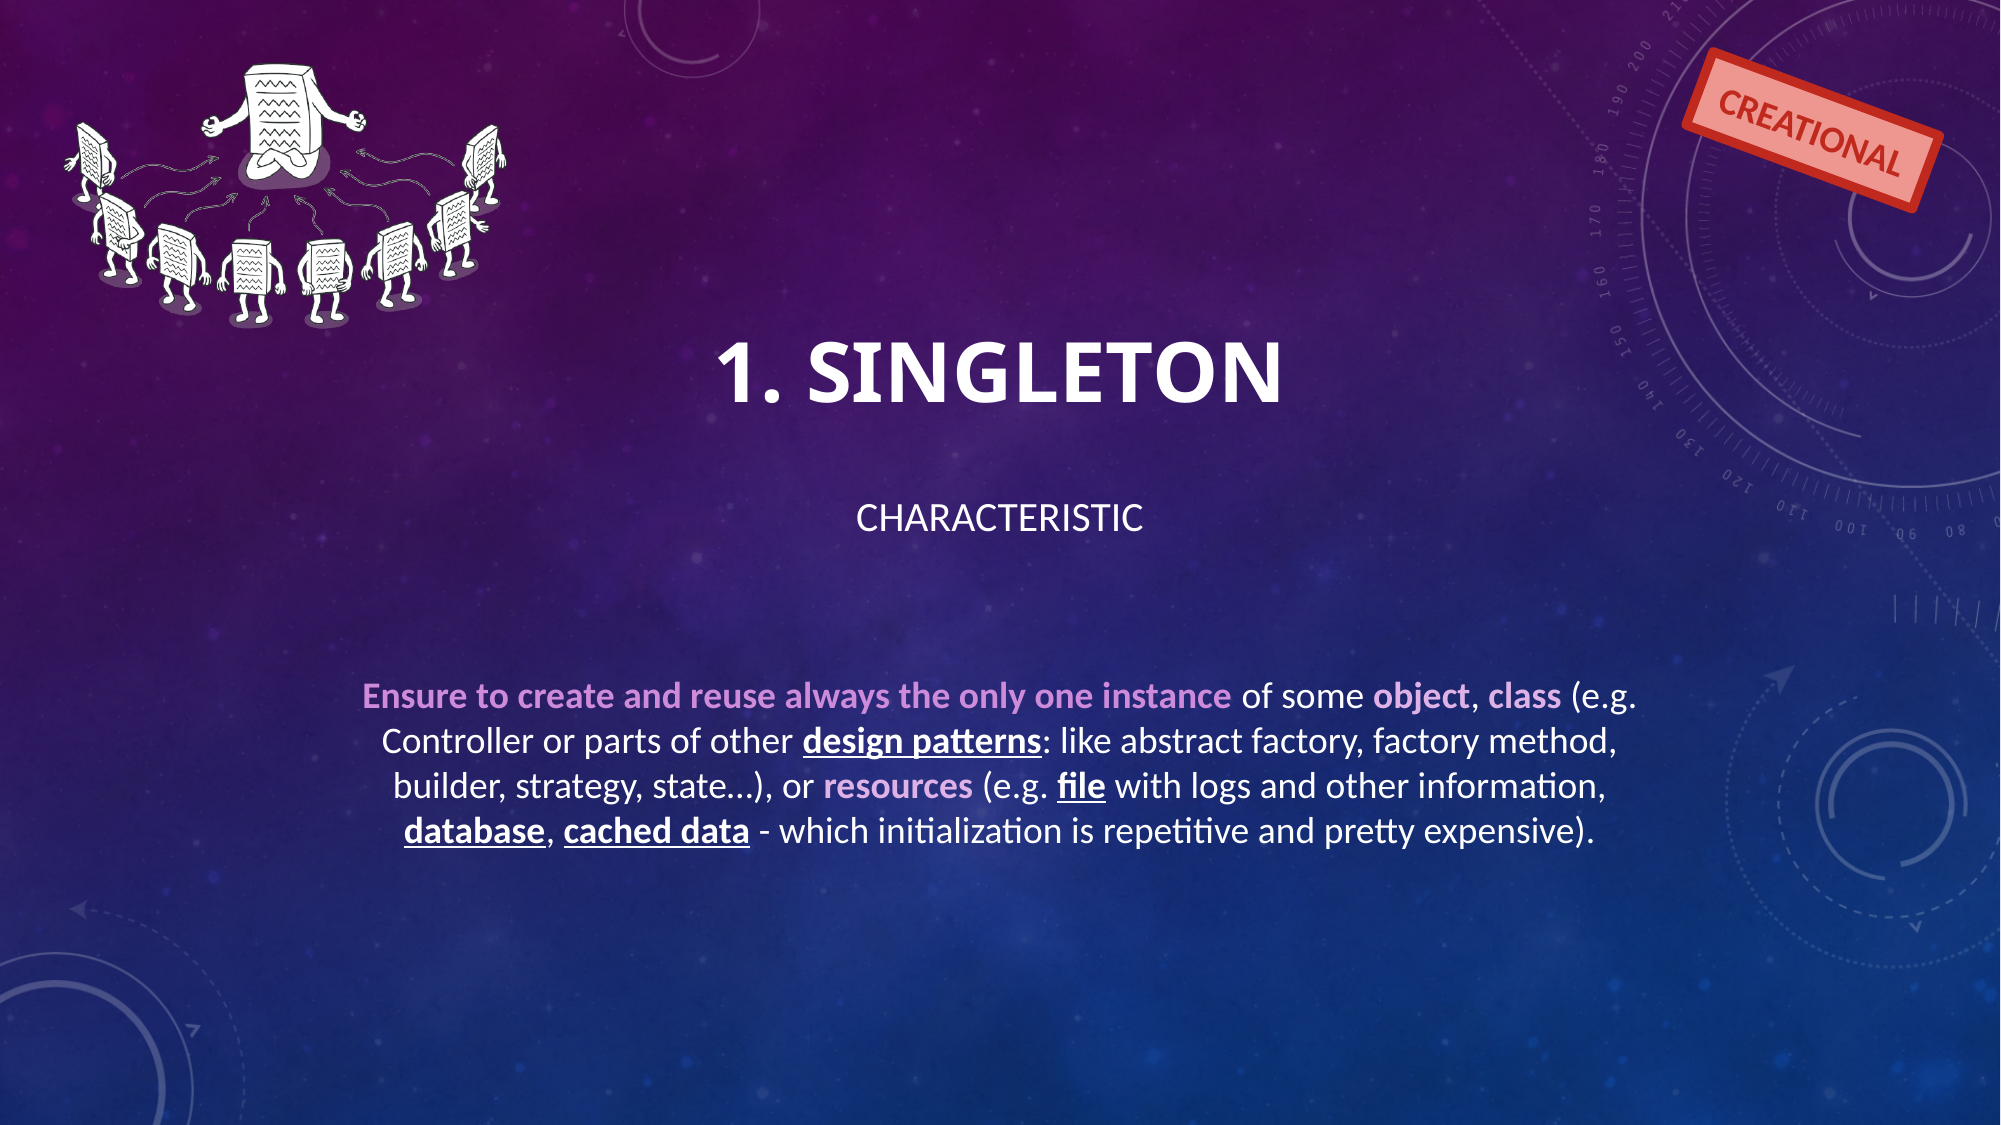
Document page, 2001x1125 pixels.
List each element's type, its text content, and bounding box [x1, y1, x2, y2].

text_box CREATIONAL [1684, 50, 1941, 211]
list Ensure to create and reuse always the only one instance of some object, class (e.g. Controller or parts of other design patterns: like abstract factory, factory method, builder, strategy, state…), or resources (e.g. file with logs and other information, database, cached data - which initialization is repetitive and pretty expensive). [333, 663, 1667, 944]
title 1. Singleton [358, 307, 1642, 427]
list Characteristic [809, 482, 1191, 546]
picture [0, 0, 2001, 1125]
